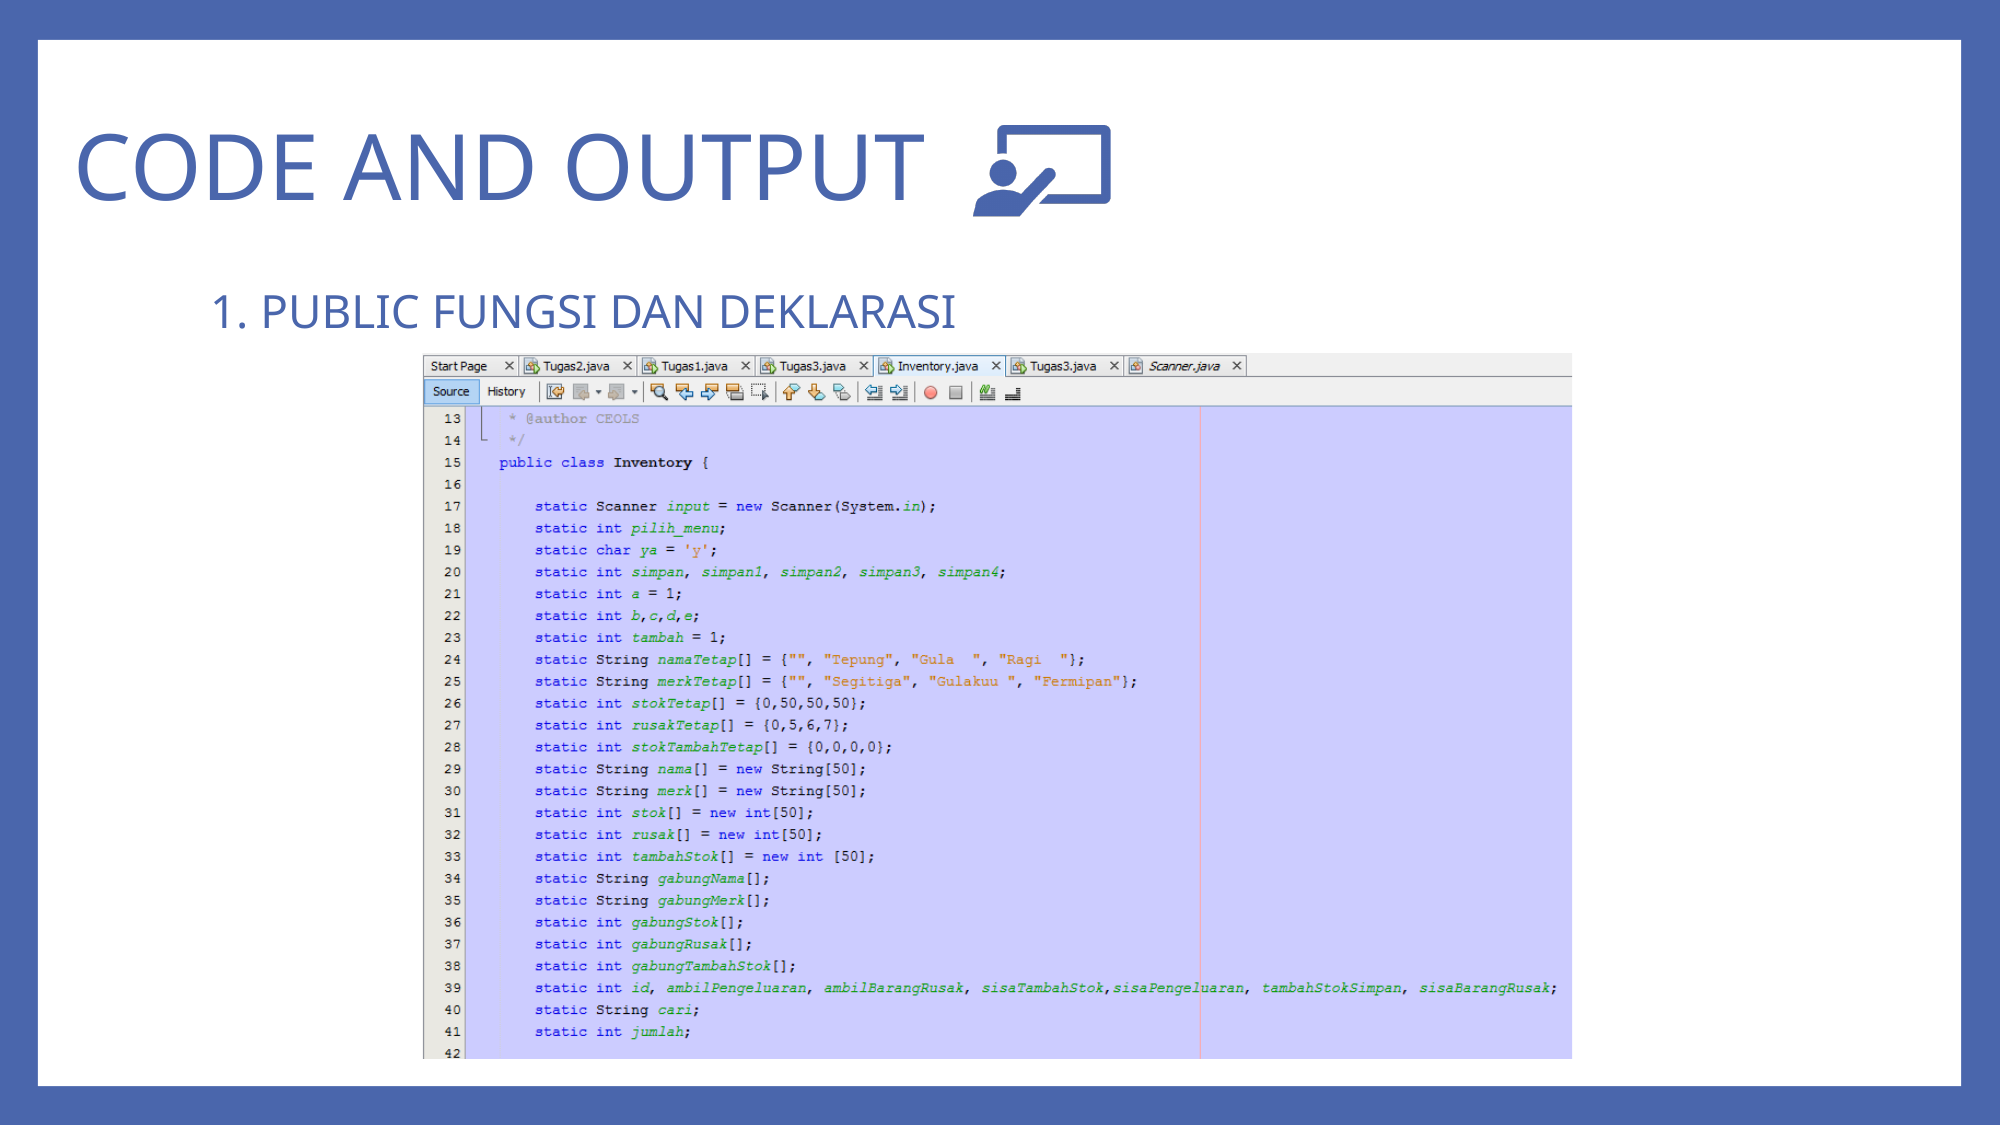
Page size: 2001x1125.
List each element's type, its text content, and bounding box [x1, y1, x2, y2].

picture [965, 95, 1117, 246]
picture [421, 353, 1573, 1060]
list 1. PUBLIC FUNGSI DAN DEKLARASI [187, 281, 1808, 1000]
title CODE AND OUTPUT [59, 59, 1679, 282]
